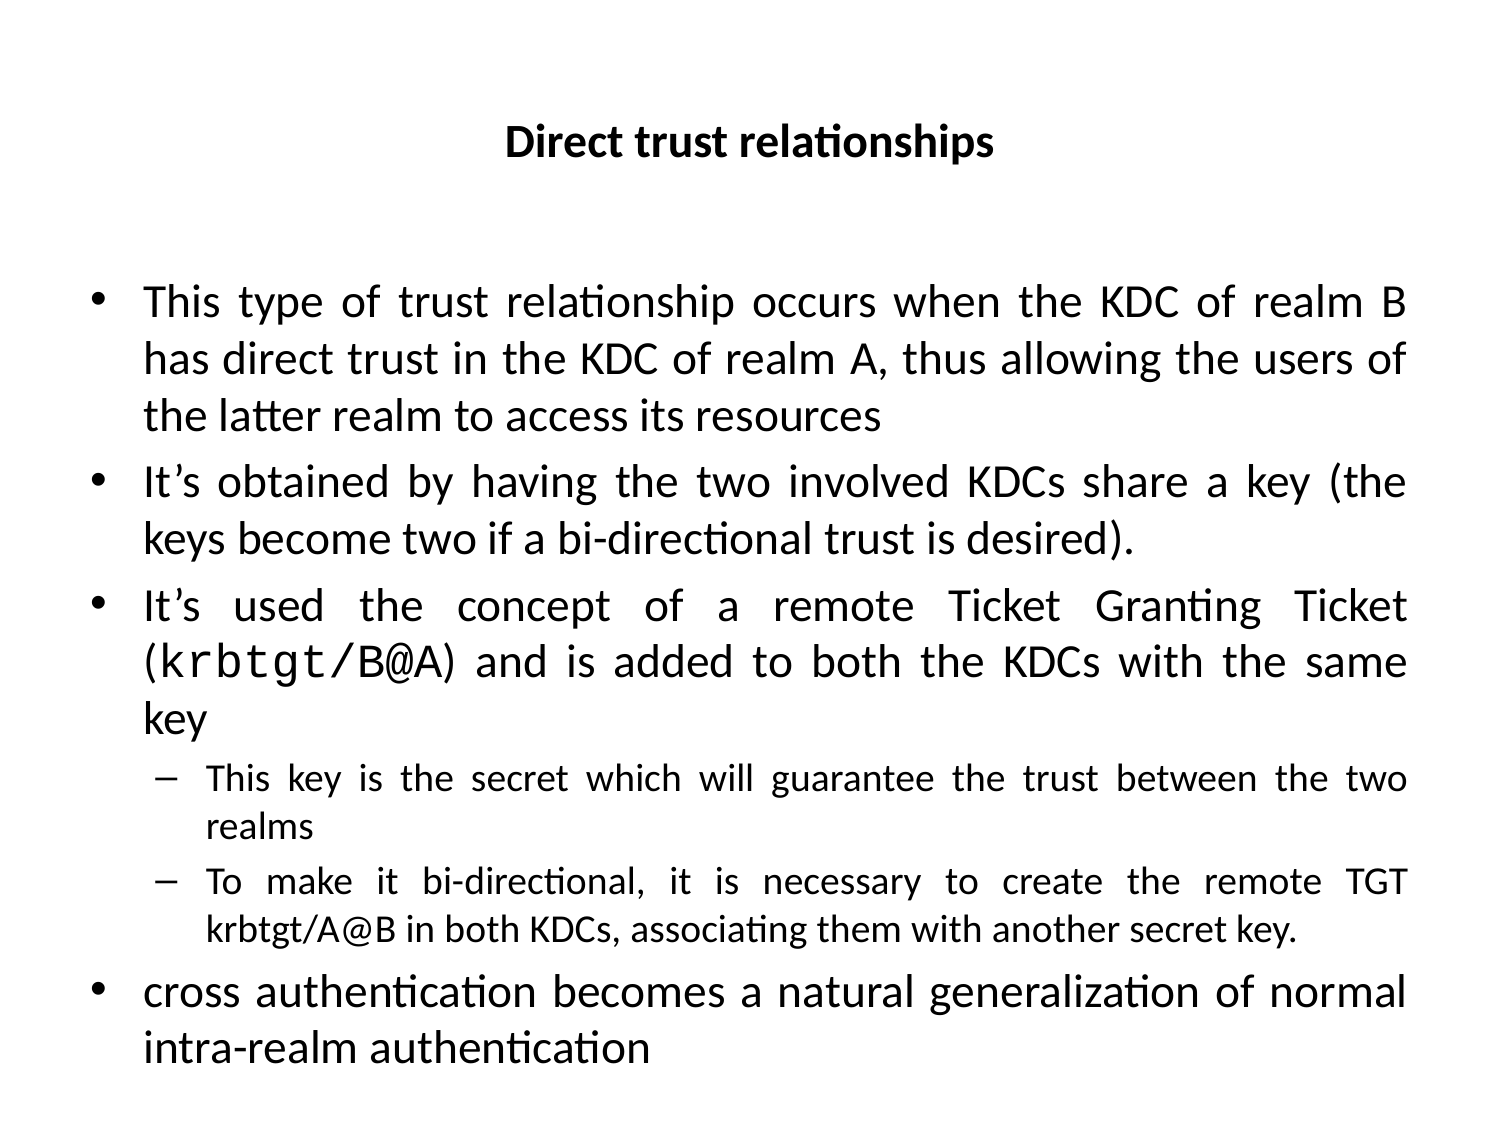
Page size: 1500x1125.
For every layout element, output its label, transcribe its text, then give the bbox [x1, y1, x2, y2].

list This type of trust relationship occurs when the KDC of realm B has direct trust in the KDC of realm A, thus allowing the users of the latter realm to access its resources It’s obtained by having the two involved KDCs share a key (the keys become two if a bi-directional trust is desired). It’s used the concept of a remote Ticket Granting Ticket (krbtgt/B@A) and is added to both the KDCs with the same key This key is the secret which will guarantee the trust between the two realms To make it bi-directional, it is necessary to create the remote TGT krbtgt/A@B in both KDCs, associating them with another secret key. cross authentication becomes a natural generalization of normal intra-realm authentication [75, 262, 1425, 1090]
title Direct trust relationships [75, 45, 1425, 233]
